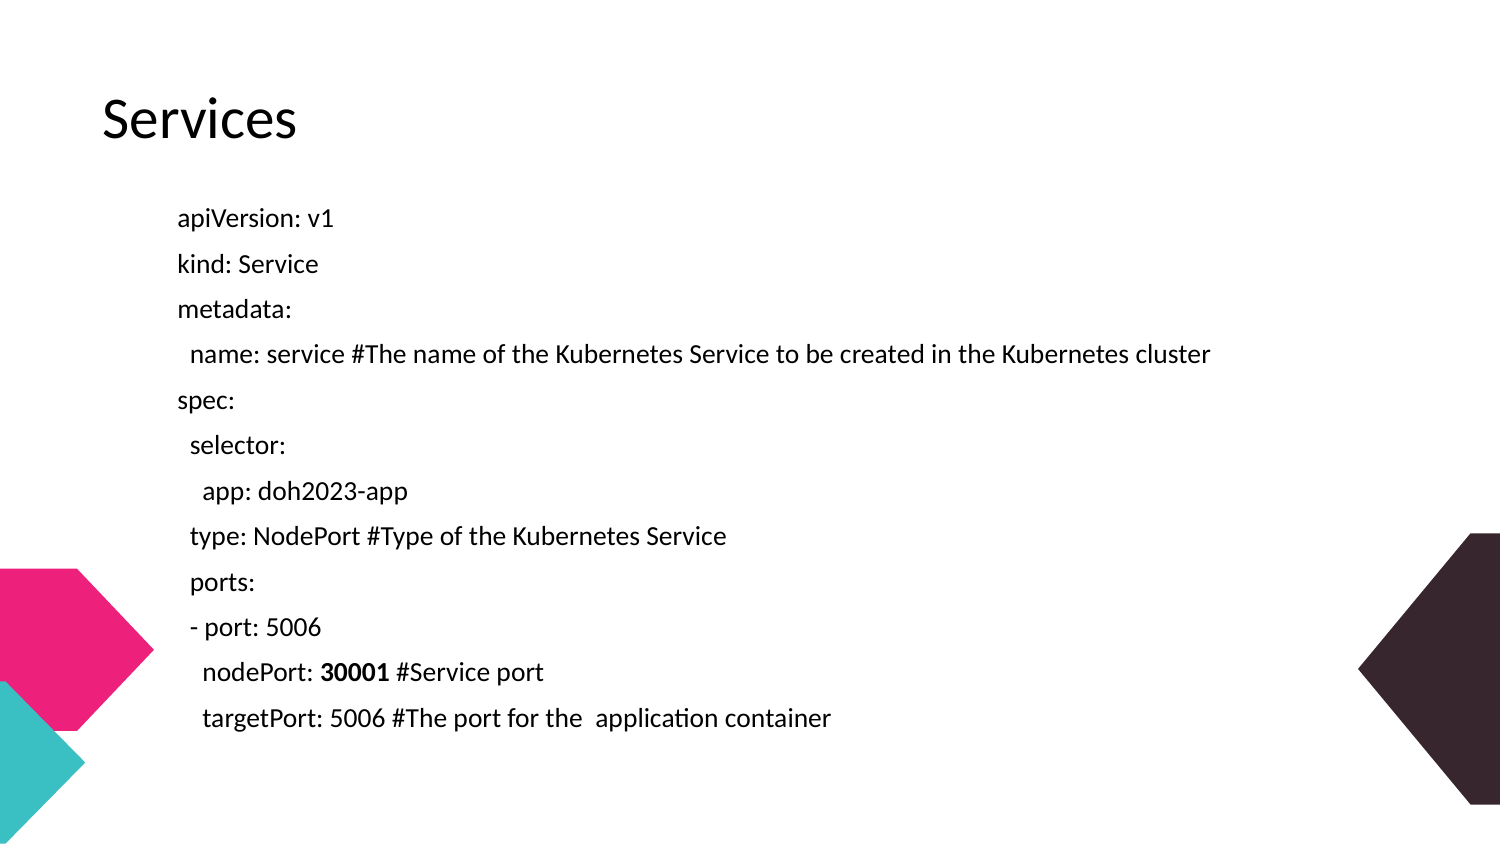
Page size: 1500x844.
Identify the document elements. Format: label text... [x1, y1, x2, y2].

title Services [87, 72, 1375, 167]
list apiVersion: v1 kind: Service metadata: name: service #The name of the Kubernetes Service to be created in the Kubernetes cluster spec: selector: app: doh2023-app type: NodePort #Type of the Kubernetes Service ports: - port: 5006 nodePort: 30001 #Service port targetPort: 5006 #The port for the application container [162, 189, 1449, 750]
